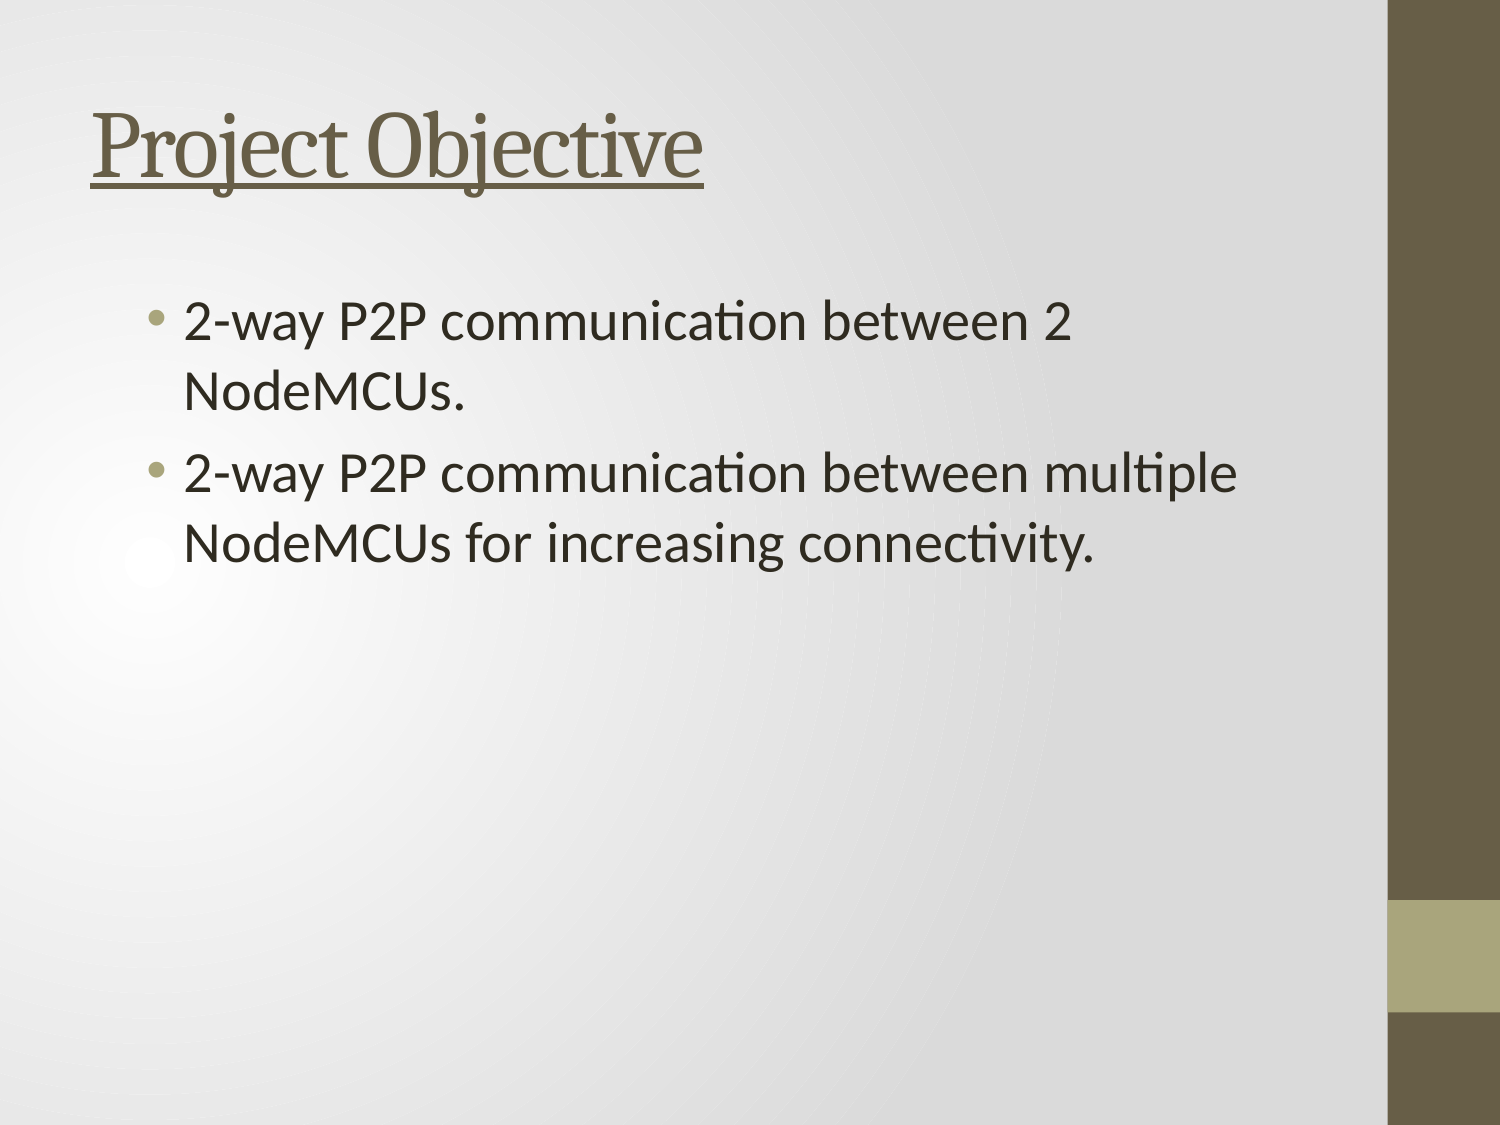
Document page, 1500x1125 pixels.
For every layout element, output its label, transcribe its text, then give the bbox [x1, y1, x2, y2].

title Project Objective [75, 45, 1325, 233]
list 2-way P2P communication between 2 NodeMCUs. 2-way P2P communication between multiple NodeMCUs for increasing connectivity. [112, 275, 1300, 890]
